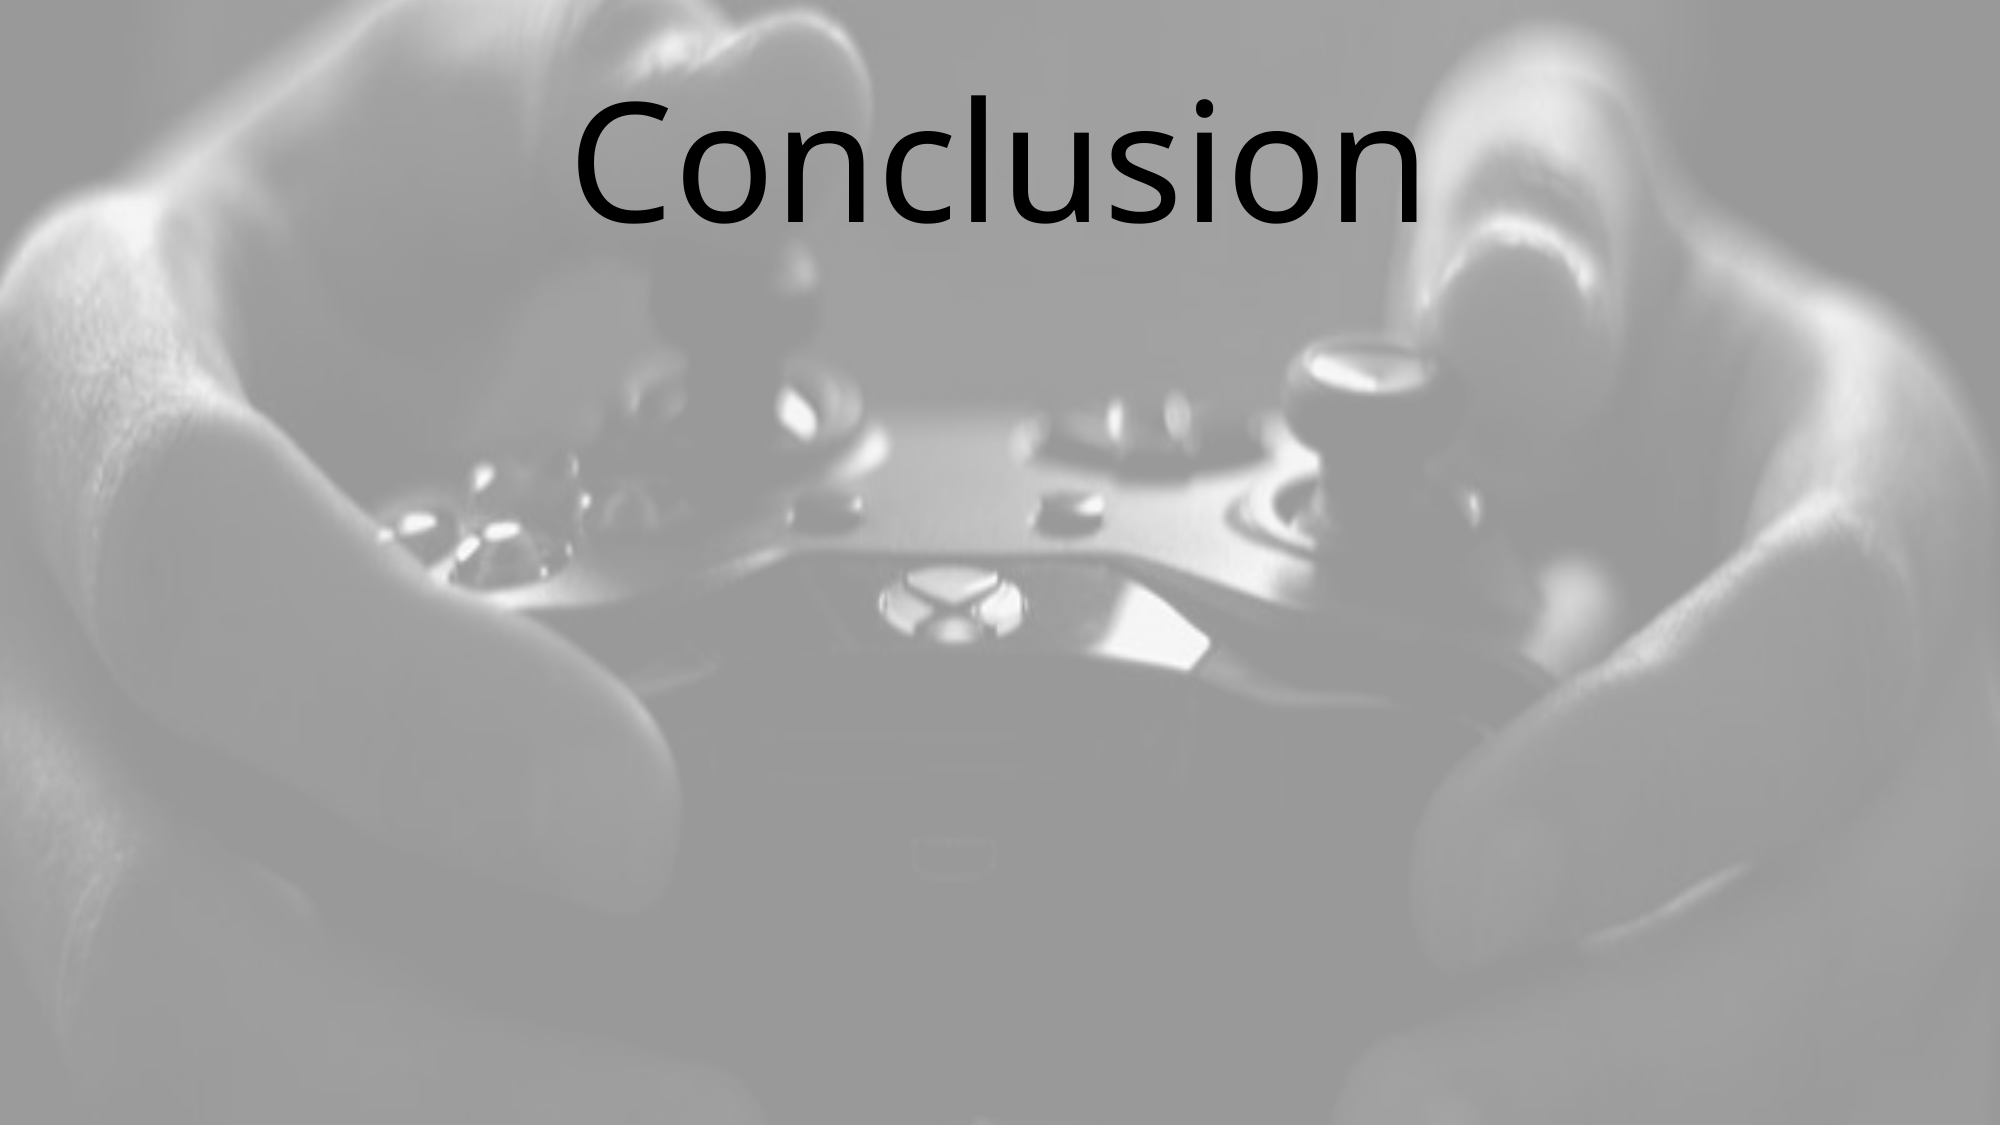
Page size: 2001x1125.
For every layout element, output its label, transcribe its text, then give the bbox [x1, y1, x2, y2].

title Conclusion [137, 59, 1863, 278]
